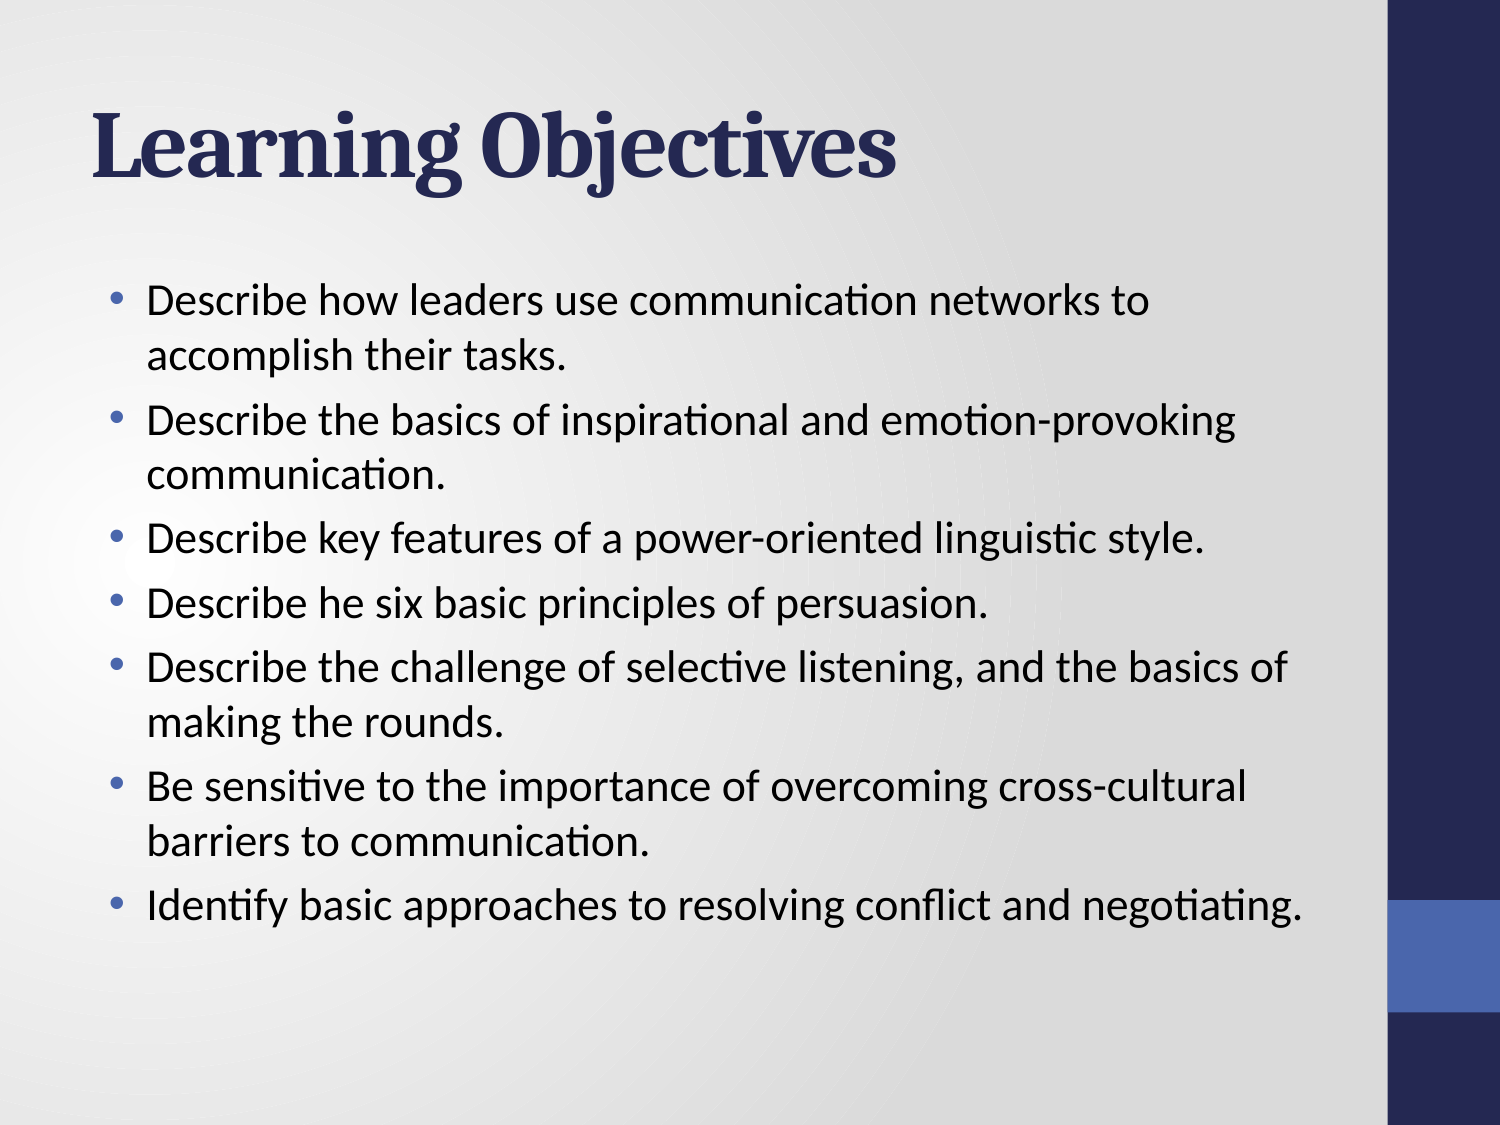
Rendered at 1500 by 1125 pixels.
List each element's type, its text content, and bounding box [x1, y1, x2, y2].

title Learning Objectives [75, 45, 1325, 233]
list Describe how leaders use communication networks to accomplish their tasks. Describe the basics of inspirational and emotion-provoking communication. Describe key features of a power-oriented linguistic style. Describe he six basic principles of persuasion. Describe the challenge of selective listening, and the basics of making the rounds. Be sensitive to the importance of overcoming cross-cultural barriers to communication. Identify basic approaches to resolving conflict and negotiating. [75, 262, 1325, 1050]
